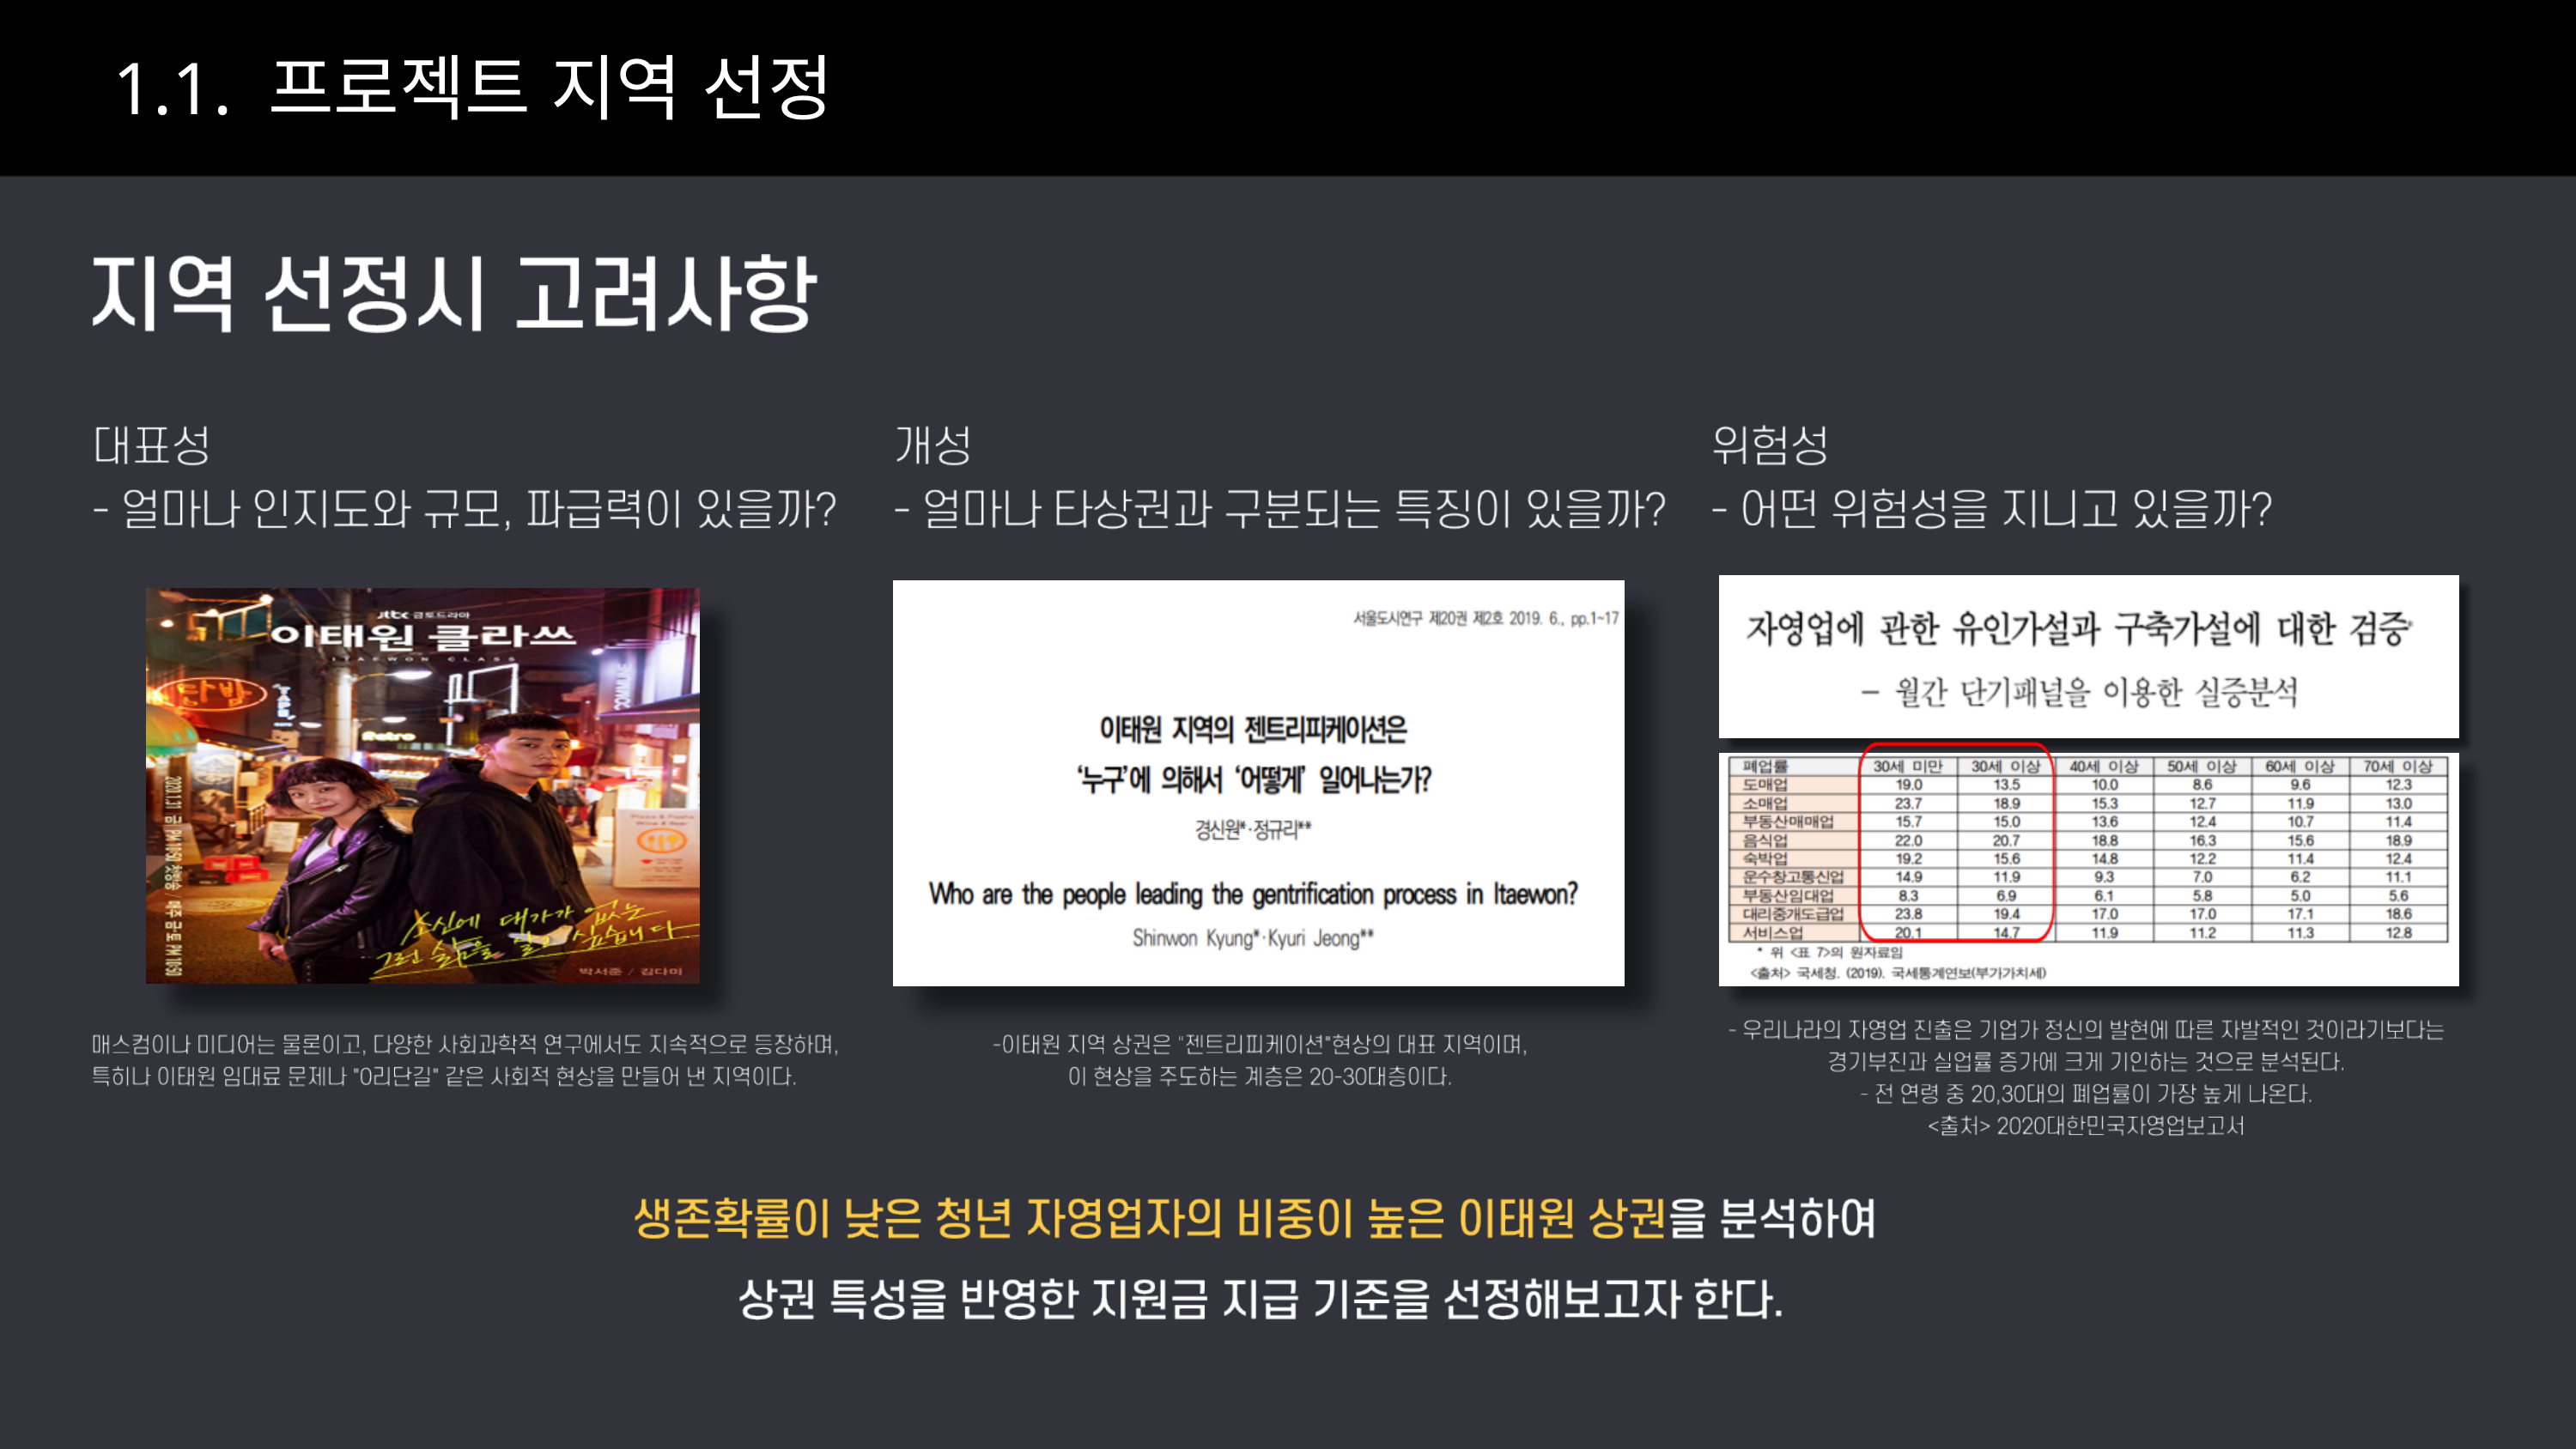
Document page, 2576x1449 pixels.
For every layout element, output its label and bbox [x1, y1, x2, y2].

text_box [146, 587, 700, 985]
text_box [1718, 752, 2459, 987]
picture [74, 223, 857, 373]
text_box [893, 580, 1625, 987]
text_box [1856, 737, 2057, 947]
text_box [1718, 574, 2459, 739]
text_box [0, 0, 2576, 177]
picture [0, 403, 2576, 1360]
